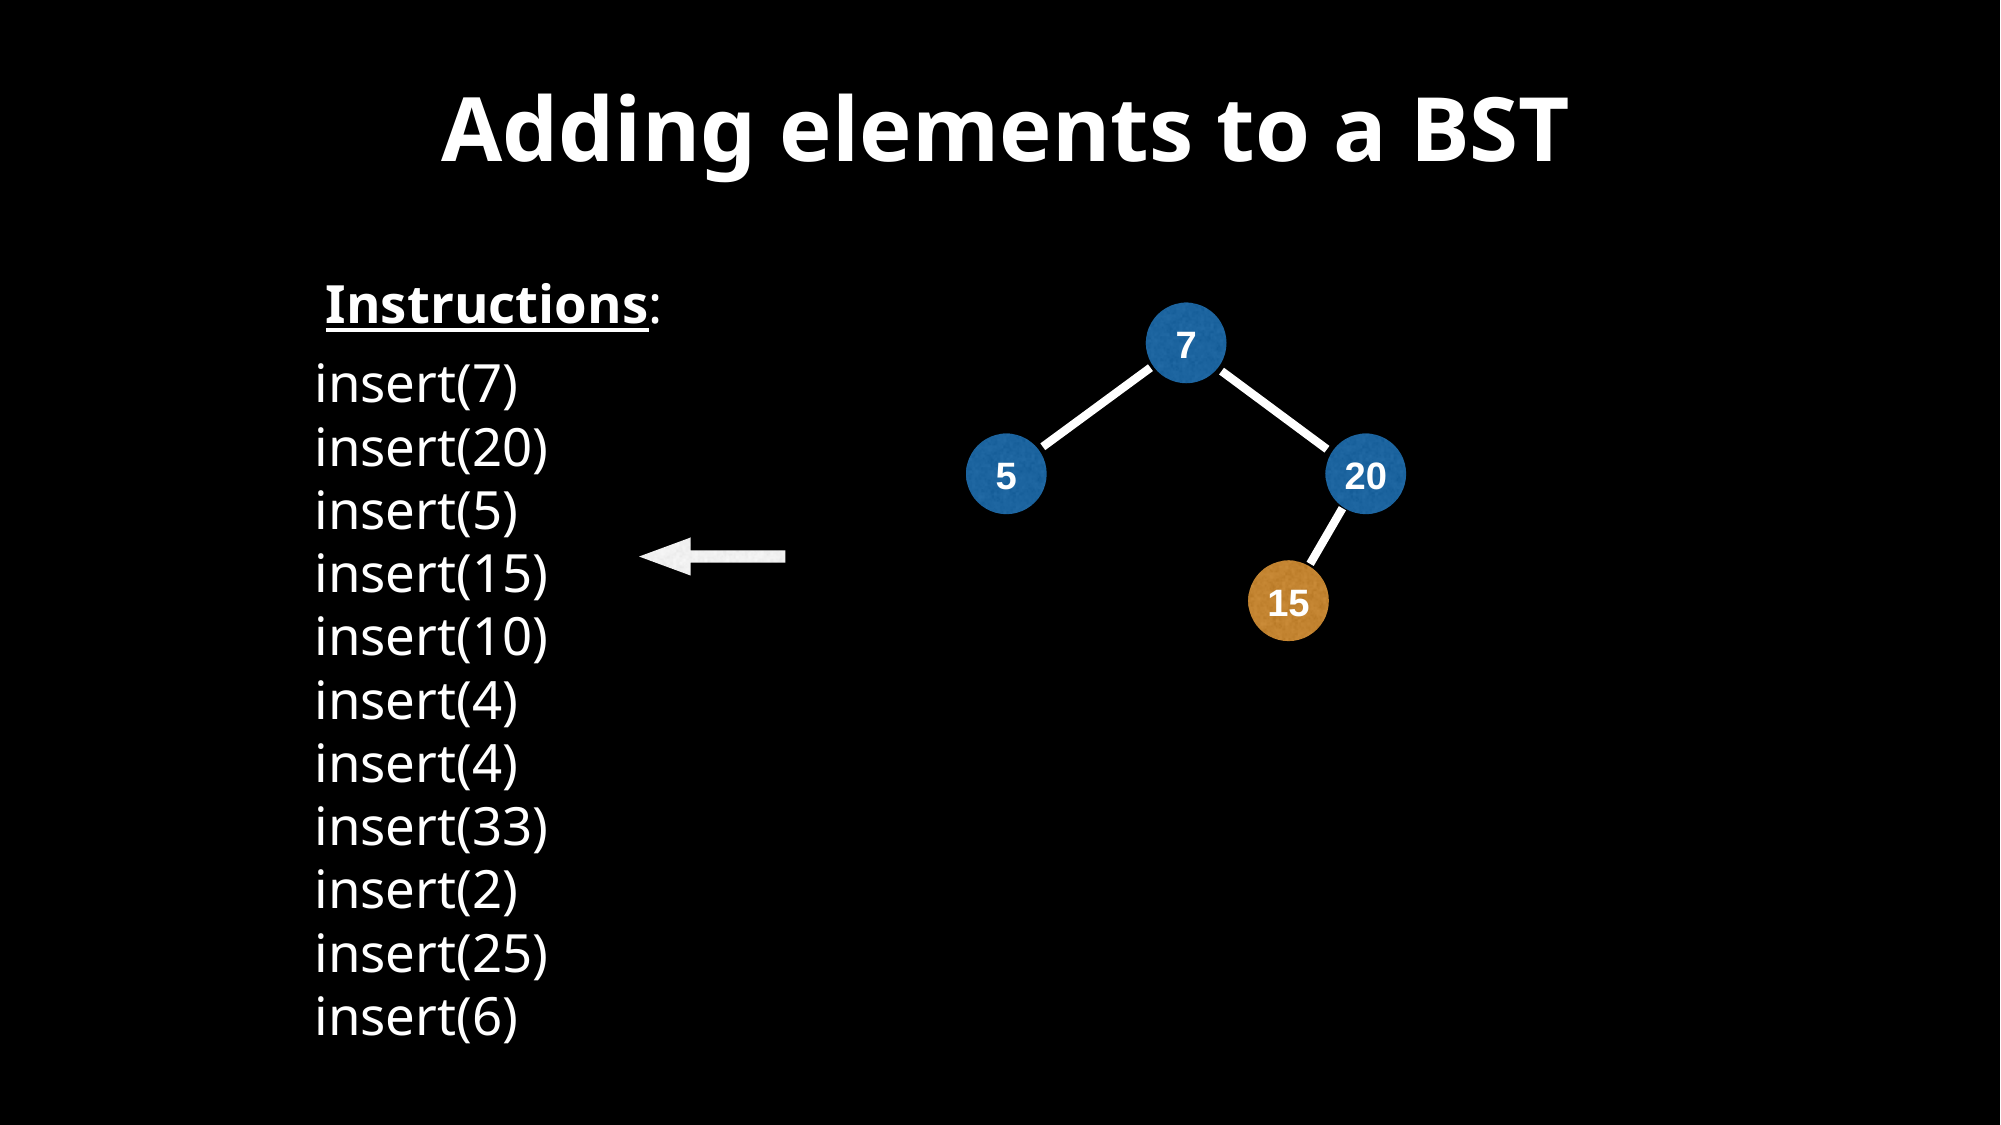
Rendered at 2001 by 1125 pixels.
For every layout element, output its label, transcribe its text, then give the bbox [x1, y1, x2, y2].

text_box 5 [966, 433, 1047, 515]
text_box insert(7) insert(20) insert(5) insert(15) insert(10) insert(4) insert(4) insert(33) insert(2) insert(25) insert(6) [308, 344, 555, 1052]
title Adding elements to a BST [380, 20, 1633, 232]
text_box [639, 537, 786, 576]
text_box 20 [1325, 433, 1407, 515]
text_box Instructions: [319, 265, 669, 341]
text_box 15 [1248, 560, 1329, 642]
text_box 7 [1145, 302, 1227, 384]
